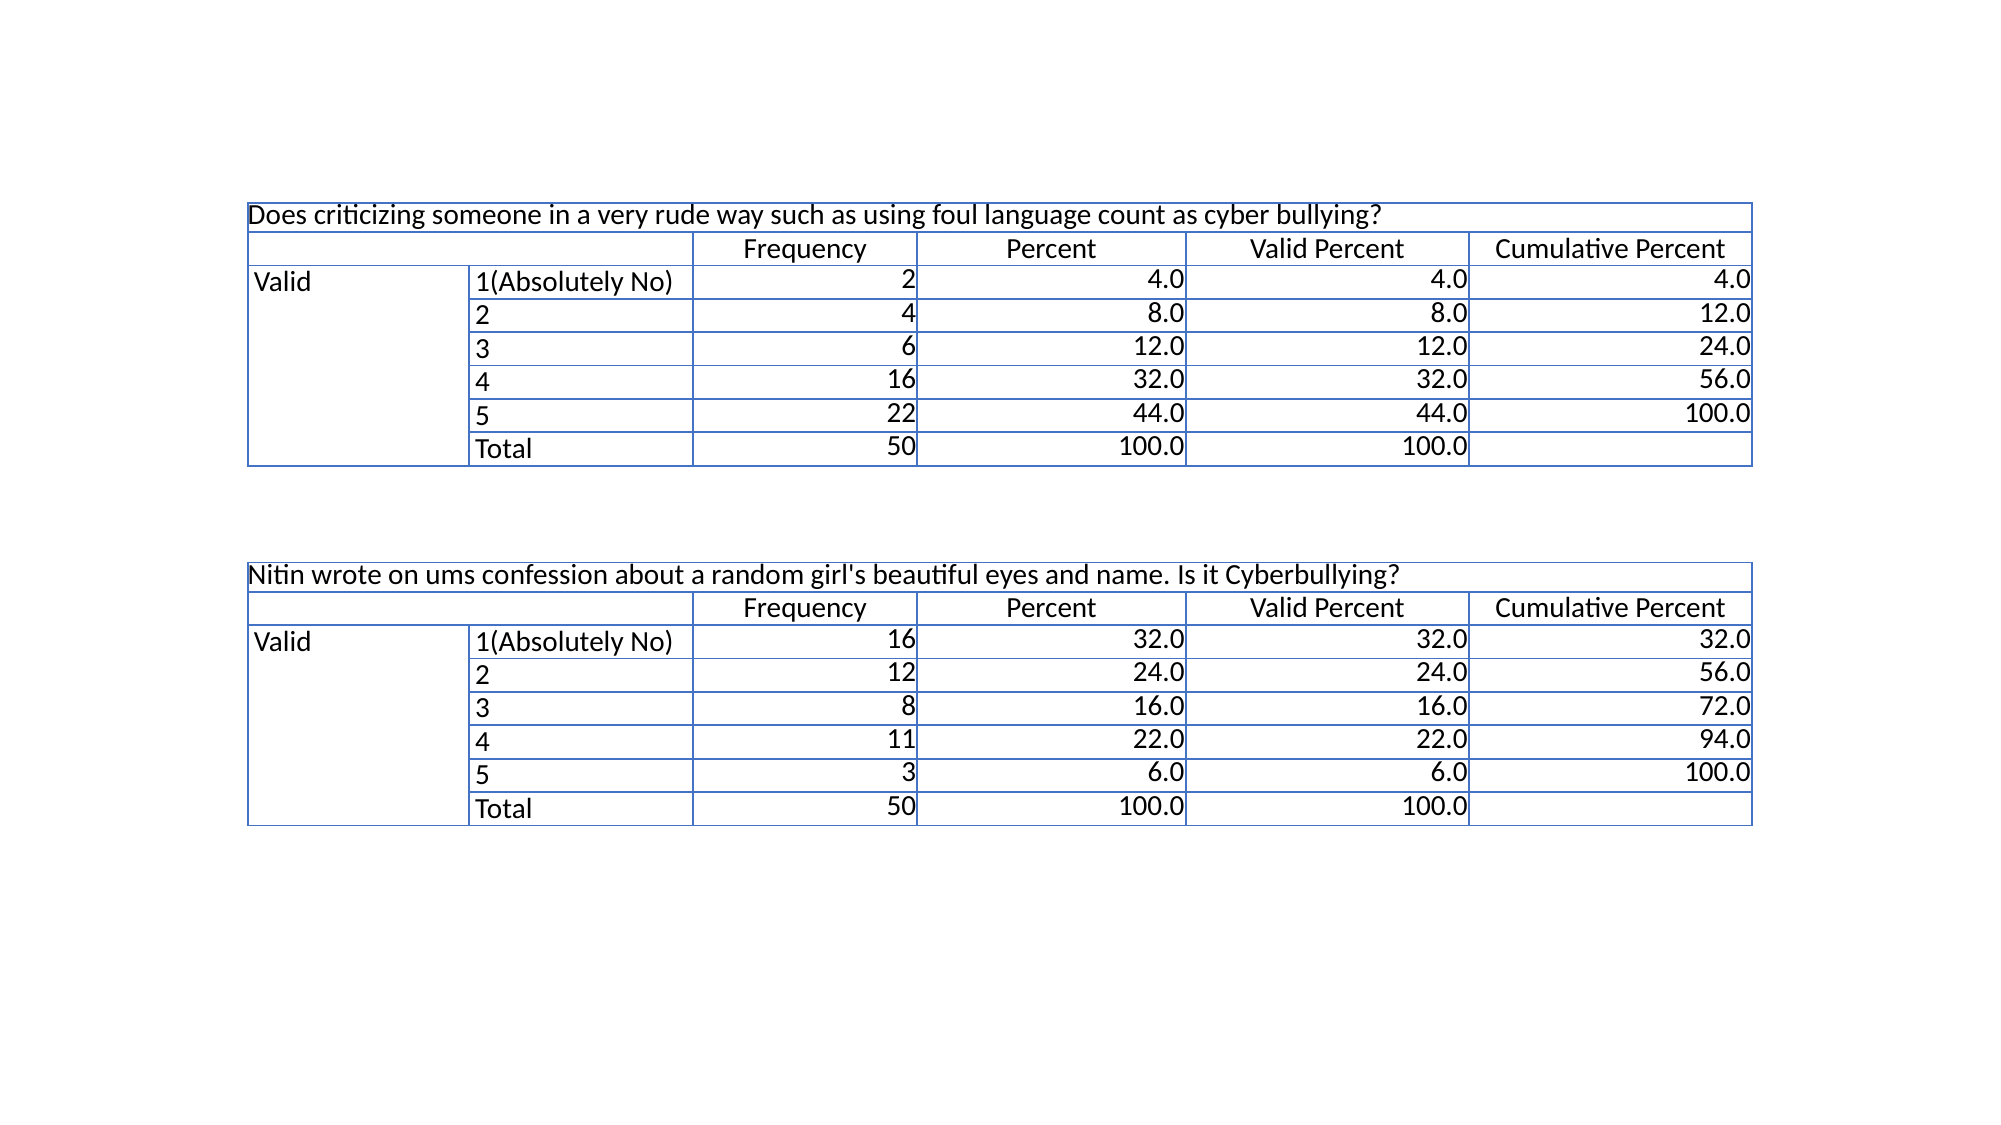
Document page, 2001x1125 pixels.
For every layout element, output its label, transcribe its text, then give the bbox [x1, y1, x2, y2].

table_cell 50 [694, 793, 916, 825]
table_cell 8.0 [918, 300, 1185, 331]
table_cell 5 [470, 760, 692, 791]
table_cell [1470, 433, 1751, 465]
table_cell 3 [470, 333, 692, 365]
table_cell 6 [694, 333, 916, 365]
table_cell 12 [694, 659, 916, 691]
table_cell 50 [694, 433, 916, 465]
table_cell Cumulative Percent [1470, 593, 1751, 624]
table_cell 8 [694, 693, 916, 724]
table_cell 3 [694, 760, 916, 791]
table_cell 4 [470, 366, 692, 398]
table_cell 100.0 [1470, 760, 1751, 791]
table_cell 24.0 [918, 659, 1185, 691]
table_cell 6.0 [1187, 760, 1468, 791]
table_cell 56.0 [1470, 659, 1751, 691]
table_cell 44.0 [1187, 400, 1468, 431]
table_cell 72.0 [1470, 693, 1751, 724]
table_cell 22.0 [918, 726, 1185, 758]
table_cell 12.0 [1187, 333, 1468, 365]
table_cell 24.0 [1187, 659, 1468, 691]
table_cell 2 [470, 300, 692, 331]
table_cell 100.0 [1187, 433, 1468, 465]
table_cell 32.0 [1470, 626, 1751, 658]
table_cell 94.0 [1470, 726, 1751, 758]
table_cell 4.0 [1187, 266, 1468, 298]
table_cell 12.0 [918, 333, 1185, 365]
table_cell 4 [694, 300, 916, 331]
table_cell 100.0 [1470, 400, 1751, 431]
table_cell 2 [470, 659, 692, 691]
table_cell Total [470, 433, 692, 465]
table_cell Percent [918, 593, 1185, 624]
table_cell 6.0 [918, 760, 1185, 791]
table_cell 4.0 [1470, 266, 1751, 298]
table_cell 32.0 [1187, 626, 1468, 658]
table_cell 4 [470, 726, 692, 758]
table_cell 12.0 [1470, 300, 1751, 331]
table_cell [249, 233, 692, 265]
table_cell 22.0 [1187, 726, 1468, 758]
table_cell Frequency [694, 593, 916, 624]
table_cell 1(Absolutely No) [470, 266, 692, 298]
table_cell 1(Absolutely No) [470, 626, 692, 658]
table_cell Valid [249, 266, 468, 465]
table_cell 44.0 [918, 400, 1185, 431]
table_cell 100.0 [918, 793, 1185, 825]
table_cell 11 [694, 726, 916, 758]
table_cell 3 [470, 693, 692, 724]
table_cell [249, 593, 692, 624]
table_cell 32.0 [1187, 366, 1468, 398]
table_cell 4.0 [918, 266, 1185, 298]
table_cell 100.0 [1187, 793, 1468, 825]
table_cell 8.0 [1187, 300, 1468, 331]
table_cell 100.0 [918, 433, 1185, 465]
table_cell 56.0 [1470, 366, 1751, 398]
table_cell Percent [918, 233, 1185, 265]
table_cell 16.0 [918, 693, 1185, 724]
table_cell 16 [694, 366, 916, 398]
table_header Does criticizing someone in a very rude way such as using foul language count as cyber bullying? [249, 204, 1751, 231]
table_cell Valid [249, 626, 468, 825]
table_cell 5 [470, 400, 692, 431]
table_cell Valid Percent [1187, 593, 1468, 624]
table_cell Valid Percent [1187, 233, 1468, 265]
table_header Nitin wrote on ums confession about a random girl's beautiful eyes and name. Is it Cyberbullying? [249, 563, 1751, 591]
table_cell 32.0 [918, 366, 1185, 398]
table_cell Frequency [694, 233, 916, 265]
table_cell 22 [694, 400, 916, 431]
table_cell 24.0 [1470, 333, 1751, 365]
table_cell 2 [694, 266, 916, 298]
table_cell 32.0 [918, 626, 1185, 658]
table_cell 16 [694, 626, 916, 658]
table_cell 16.0 [1187, 693, 1468, 724]
table_cell [1470, 793, 1751, 825]
table_cell Total [470, 793, 692, 825]
table_cell Cumulative Percent [1470, 233, 1751, 265]
